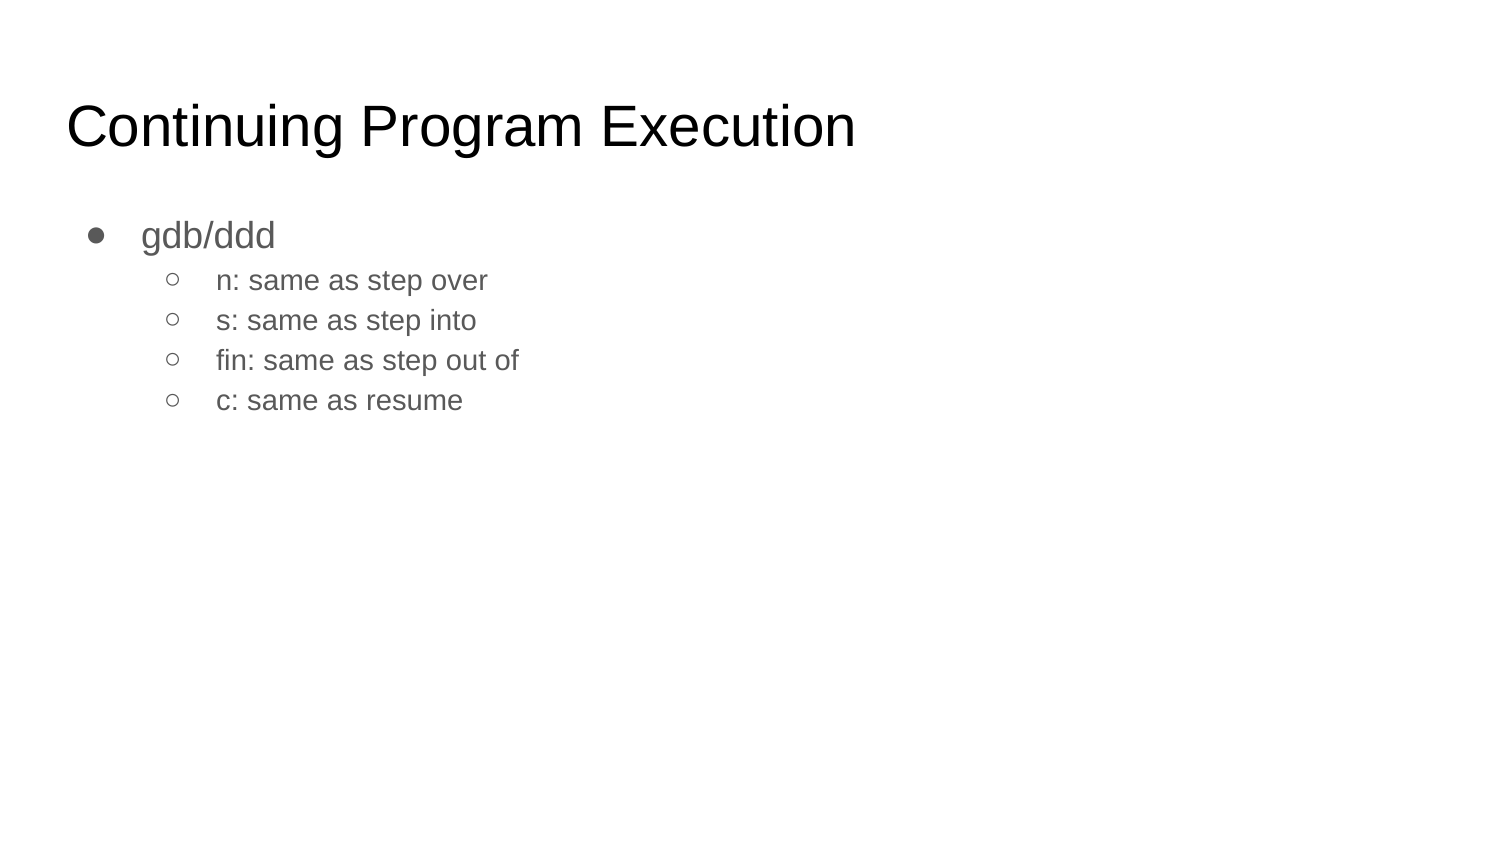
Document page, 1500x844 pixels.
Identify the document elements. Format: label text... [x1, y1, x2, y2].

title Continuing Program Execution [51, 72, 1449, 167]
list gdb/ddd n: same as step over s: same as step into fin: same as step out of c: same as resume [51, 189, 1449, 750]
